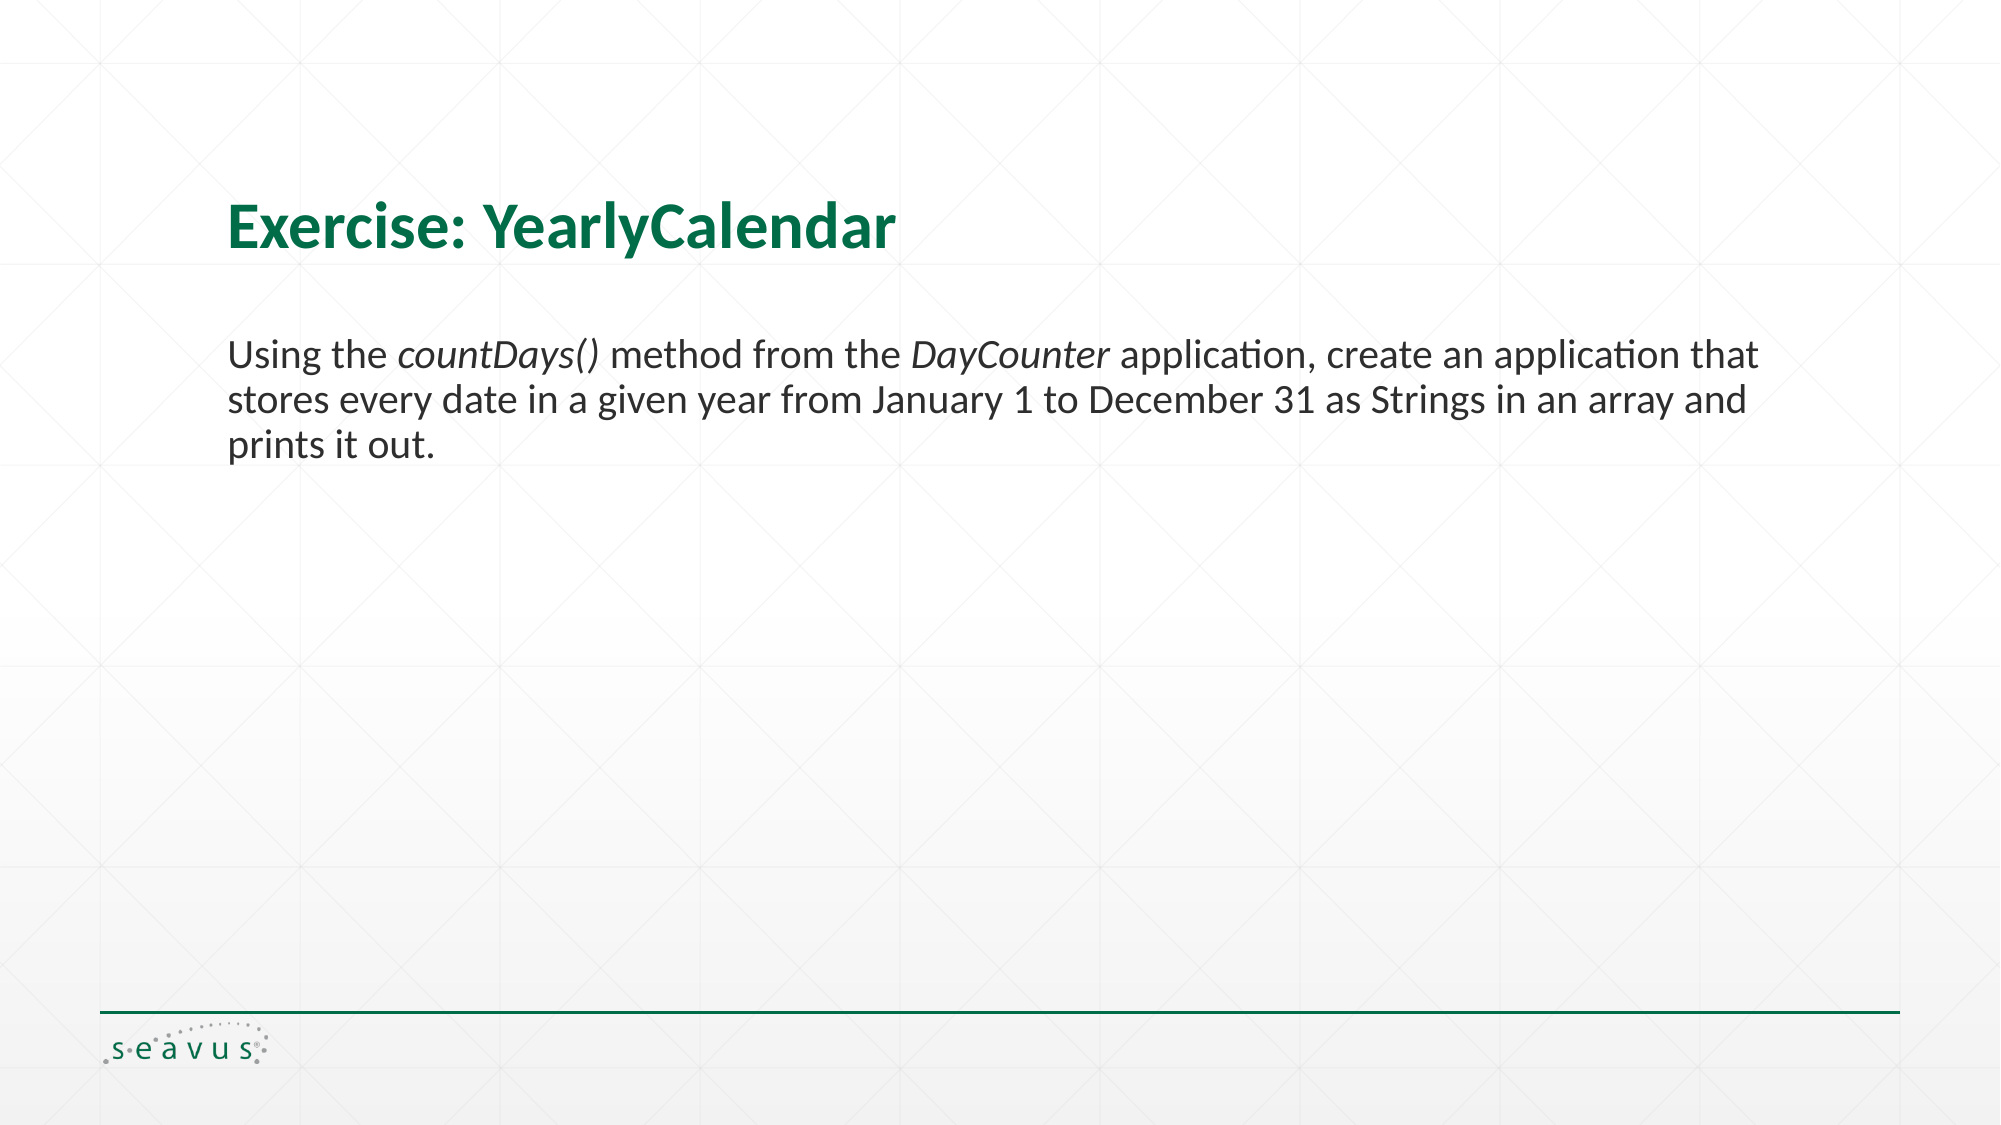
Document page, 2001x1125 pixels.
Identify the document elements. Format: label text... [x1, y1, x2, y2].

picture [103, 1022, 268, 1064]
title Exercise: YearlyCalendar [212, 82, 1788, 271]
list Using the countDays() method from the DayCounter application, create an application that stores every date in a given year from January 1 to December 31 as Strings in an array and prints it out. [212, 324, 1788, 950]
